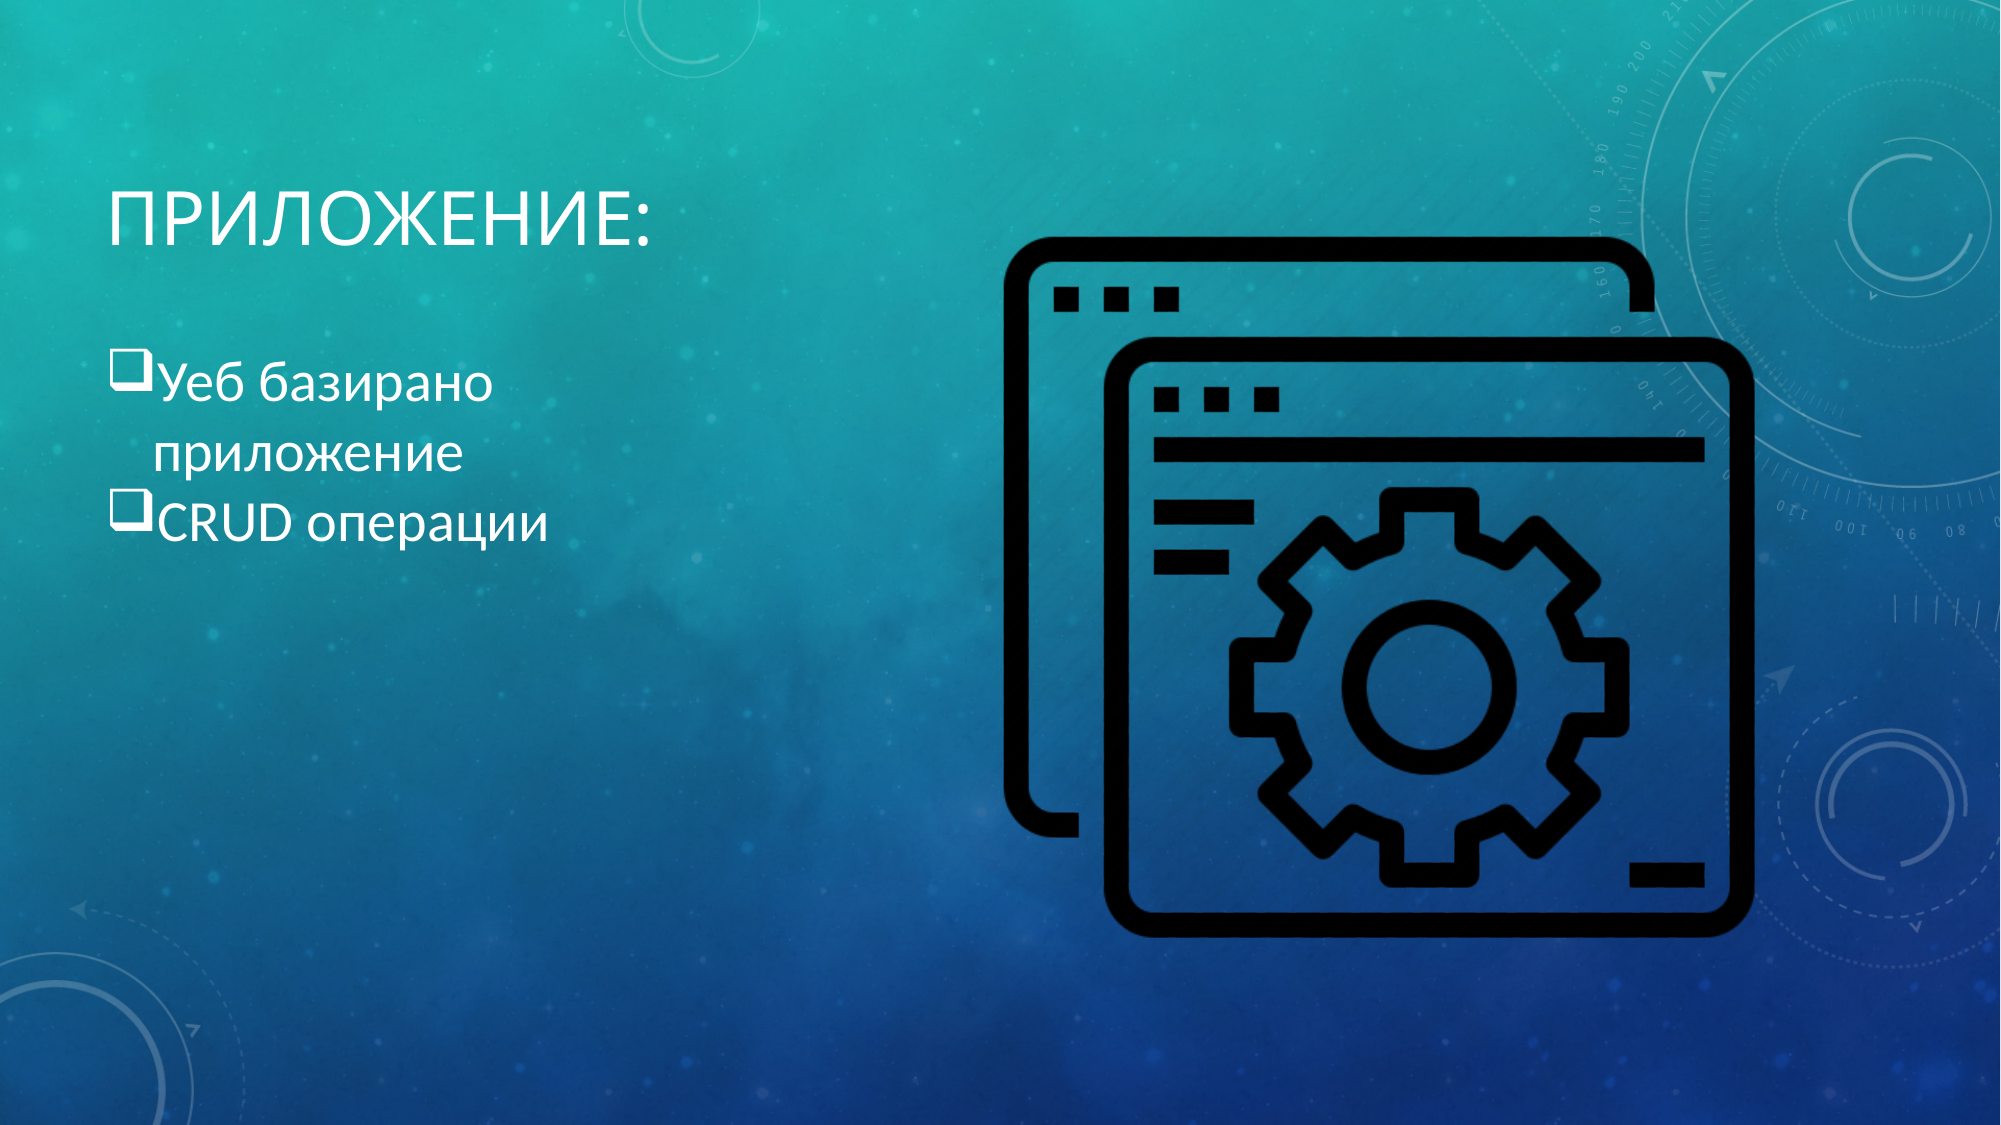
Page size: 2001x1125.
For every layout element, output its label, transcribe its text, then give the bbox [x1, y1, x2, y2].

picture [0, 0, 2001, 1125]
text_box Уеб базирано приложение CRUD операции [90, 335, 673, 560]
title Приложение: [90, 96, 1753, 336]
